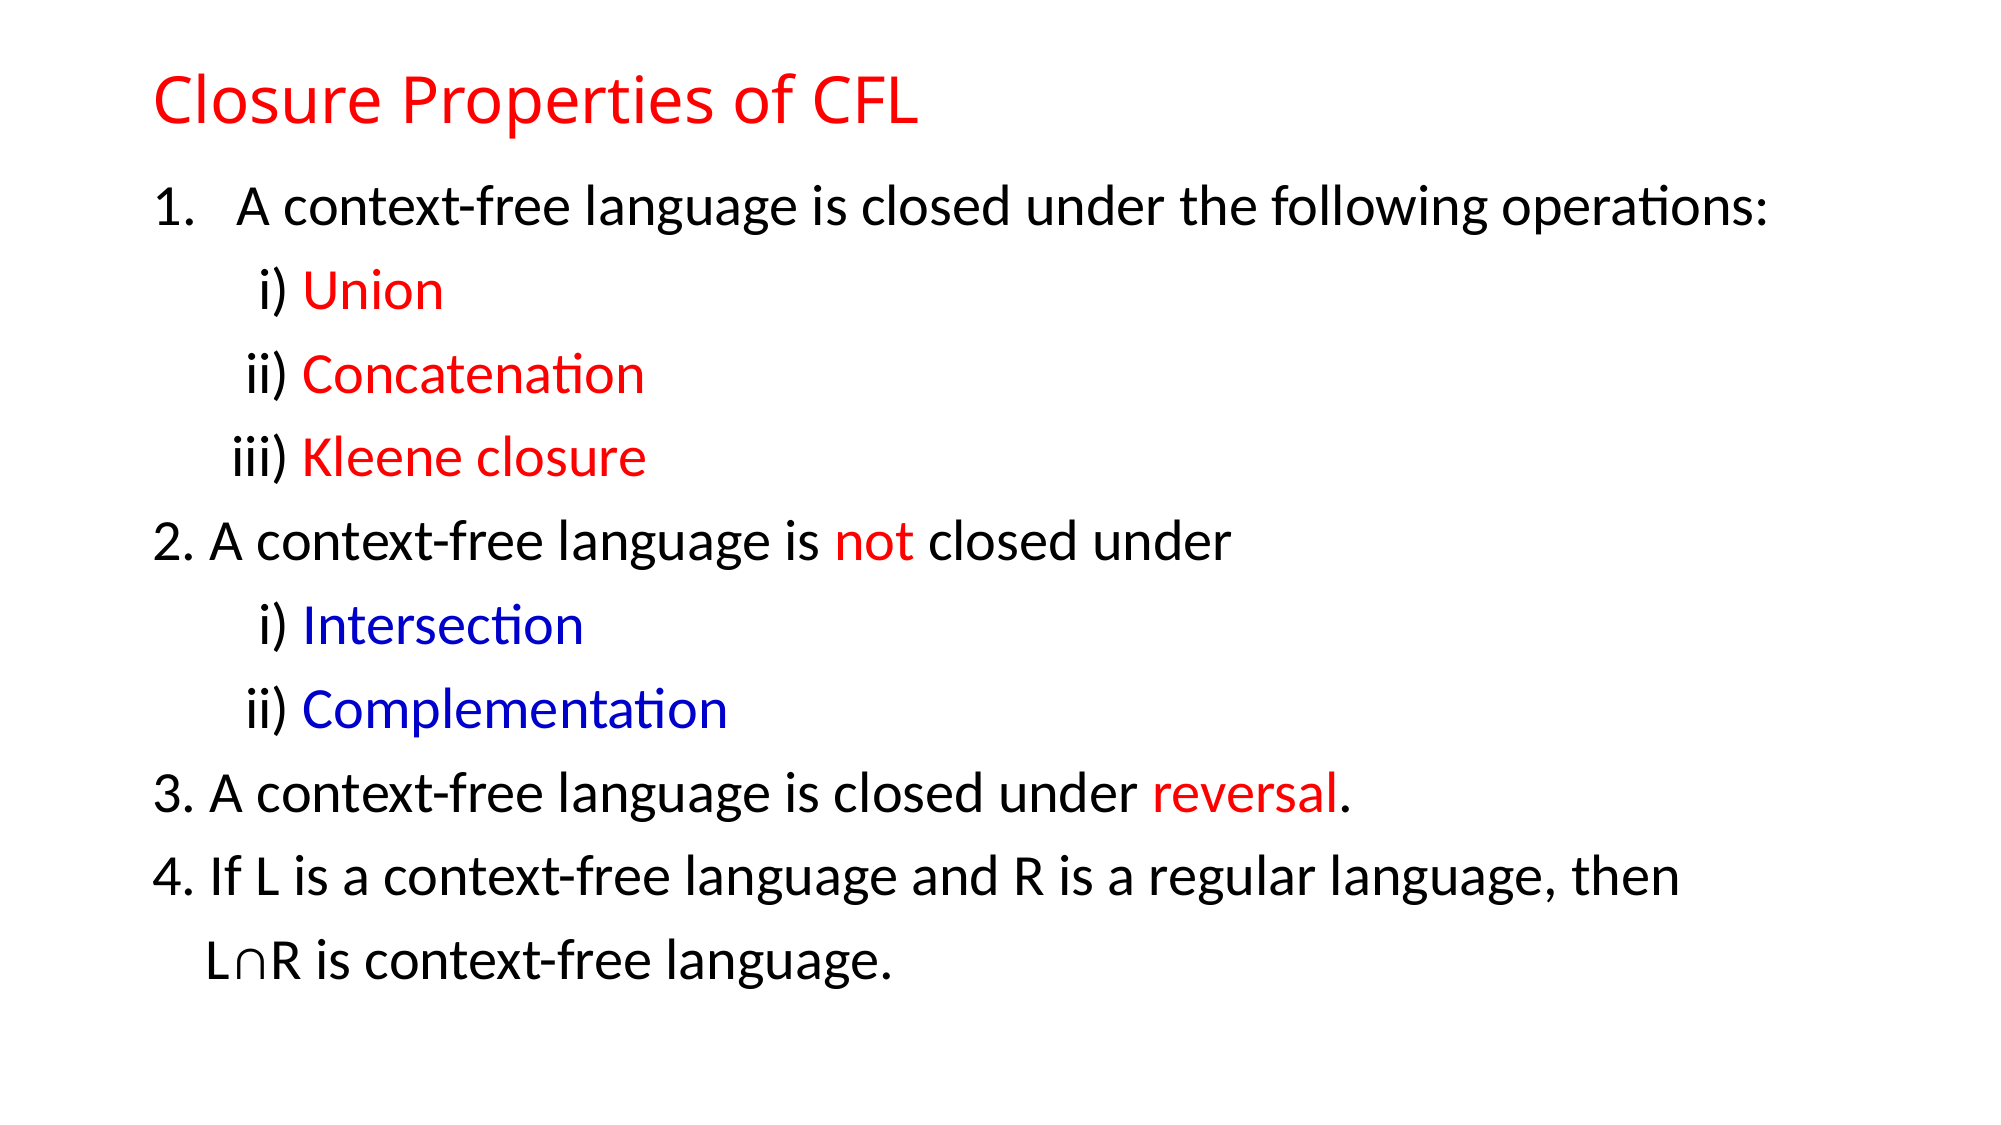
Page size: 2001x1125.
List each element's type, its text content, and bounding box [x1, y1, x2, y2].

title Closure Properties of CFL [137, 59, 1863, 146]
list A context-free language is closed under the following operations: i) Union ii) Concatenation iii) Kleene closure 2. A context-free language is not closed under i) Intersection ii) Complementation 3. A context-free language is closed under reversal. 4. If L is a context-free language and R is a regular language, then L∩R is context-free language. [137, 167, 1863, 1061]
